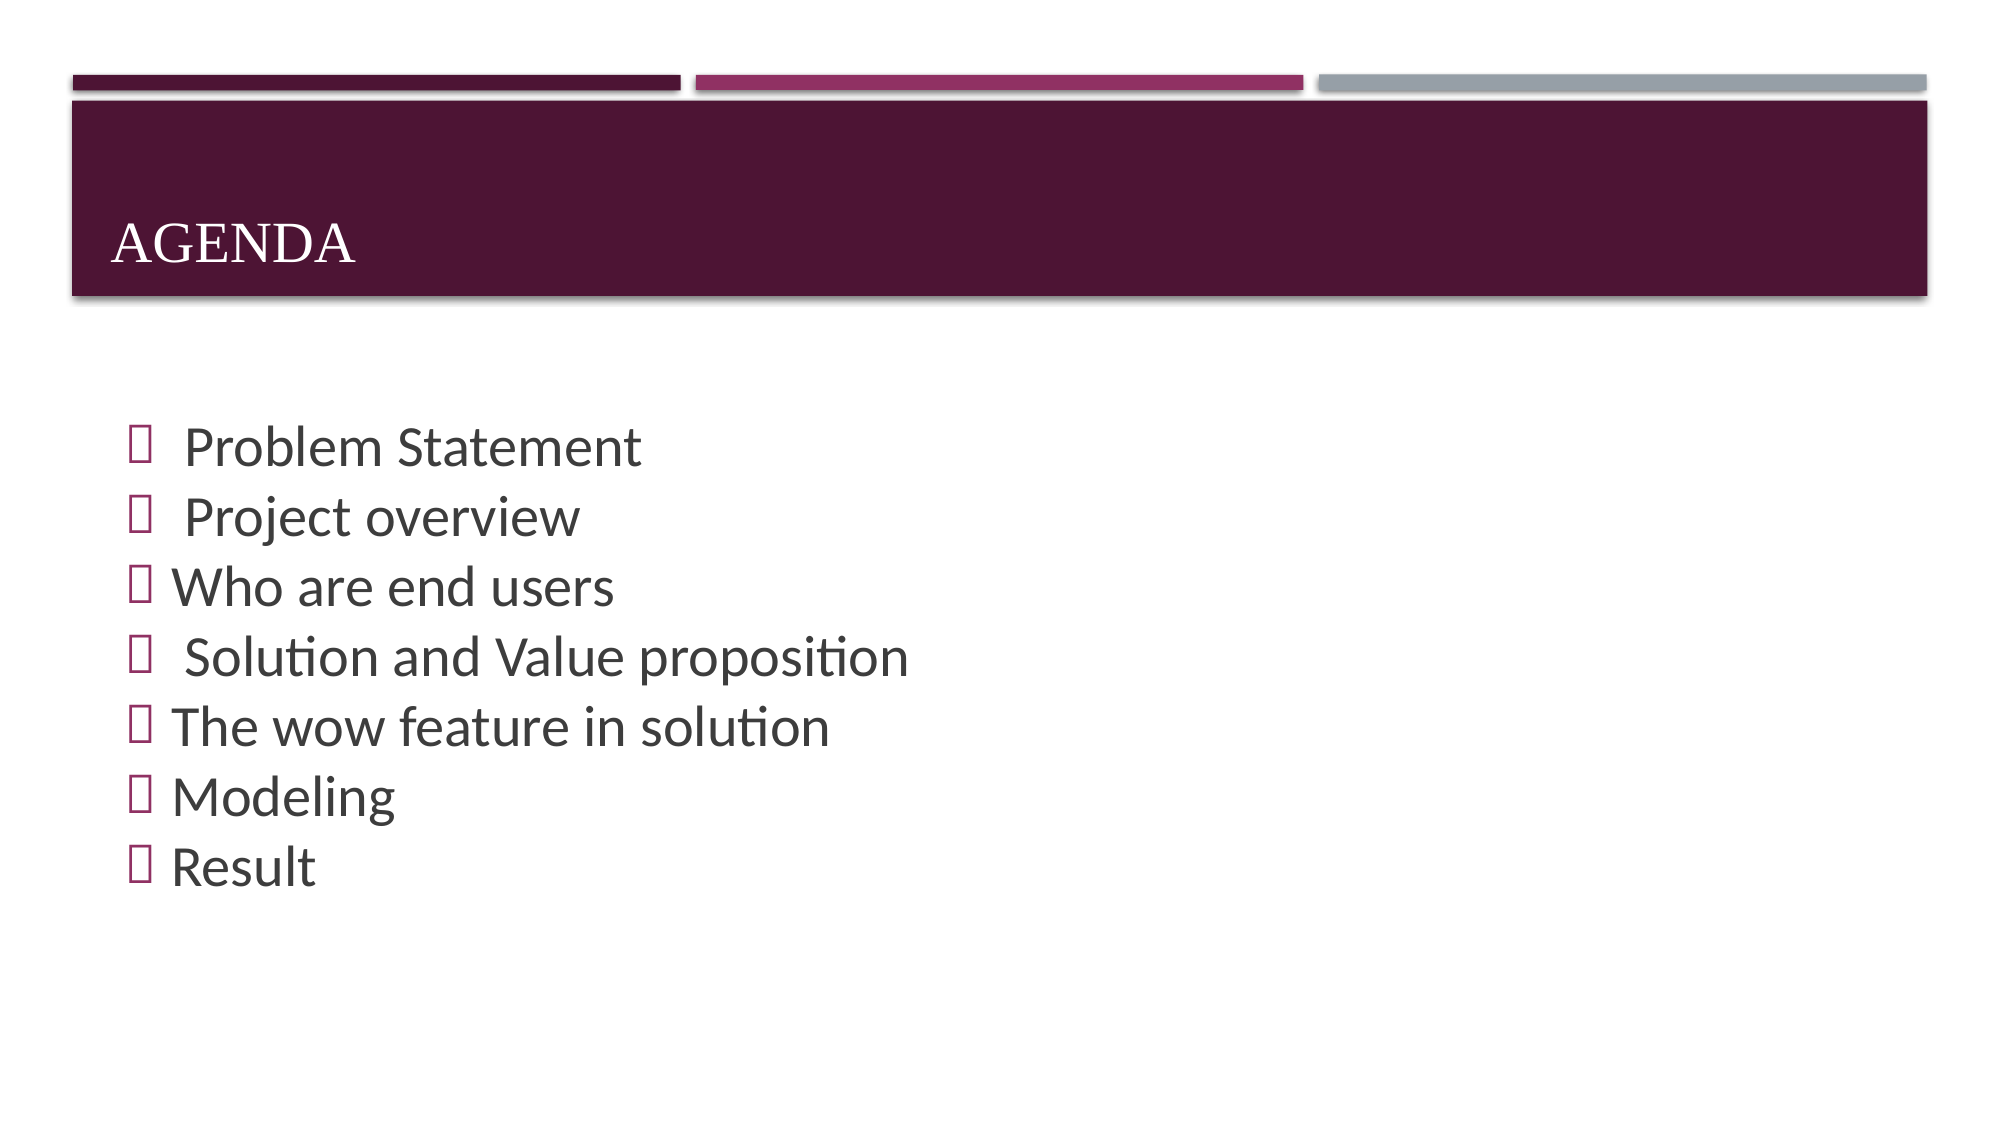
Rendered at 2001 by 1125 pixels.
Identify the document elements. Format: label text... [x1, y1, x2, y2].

list Problem Statement Project overview Who are end users Solution and Value proposition The wow feature in solution Modeling Result [122, 400, 1830, 963]
title AGENDA [95, 115, 1905, 282]
